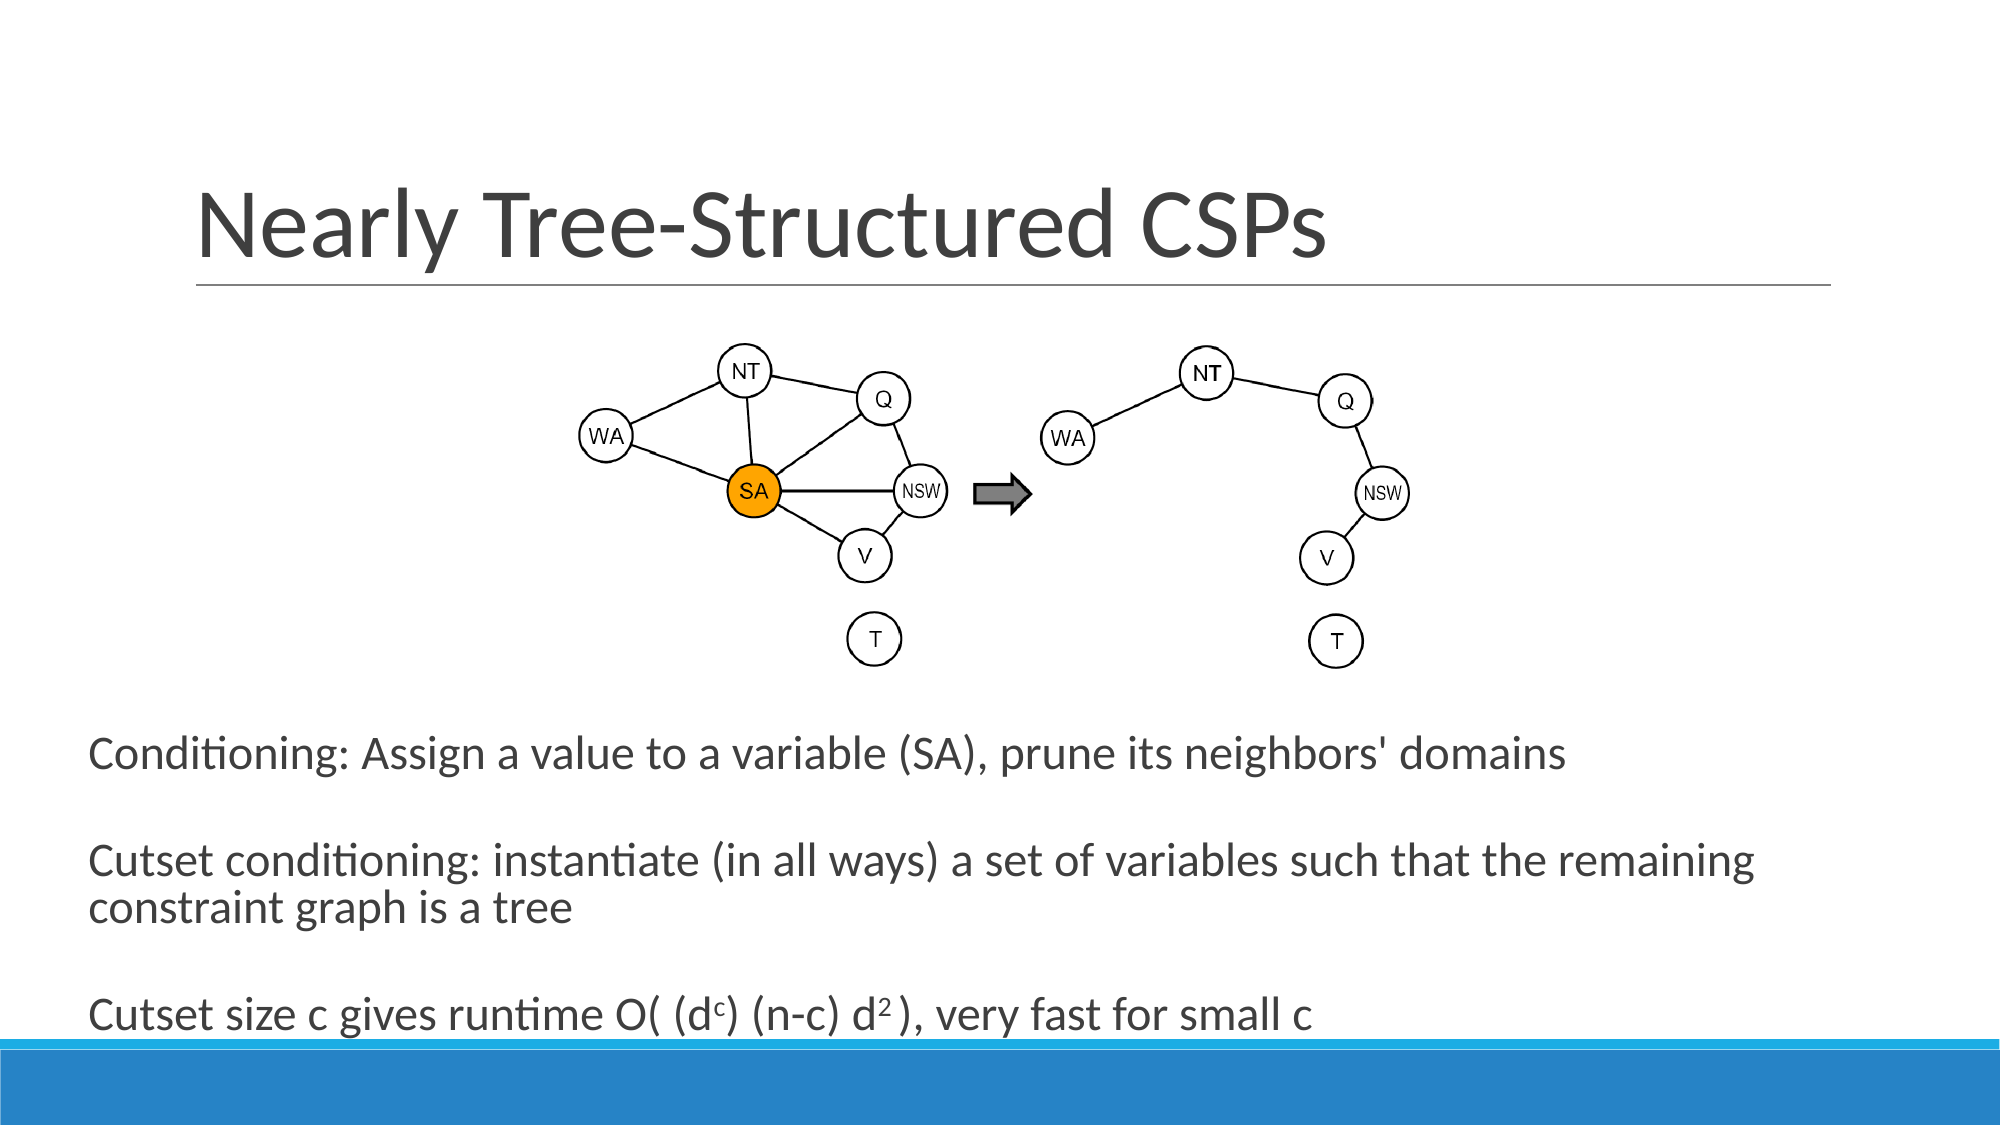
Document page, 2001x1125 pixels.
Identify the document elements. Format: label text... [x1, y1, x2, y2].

list Conditioning: Assign a value to a variable (SA), prune its neighbors' domains Cutset conditioning: instantiate (in all ways) a set of variables such that the remaining constraint graph is a tree Cutset size c gives runtime O( (dc) (n-c) d2 ), very fast for small c [75, 725, 1913, 1050]
picture [575, 339, 1412, 671]
title Nearly Tree-Structured CSPs [180, 47, 1830, 285]
